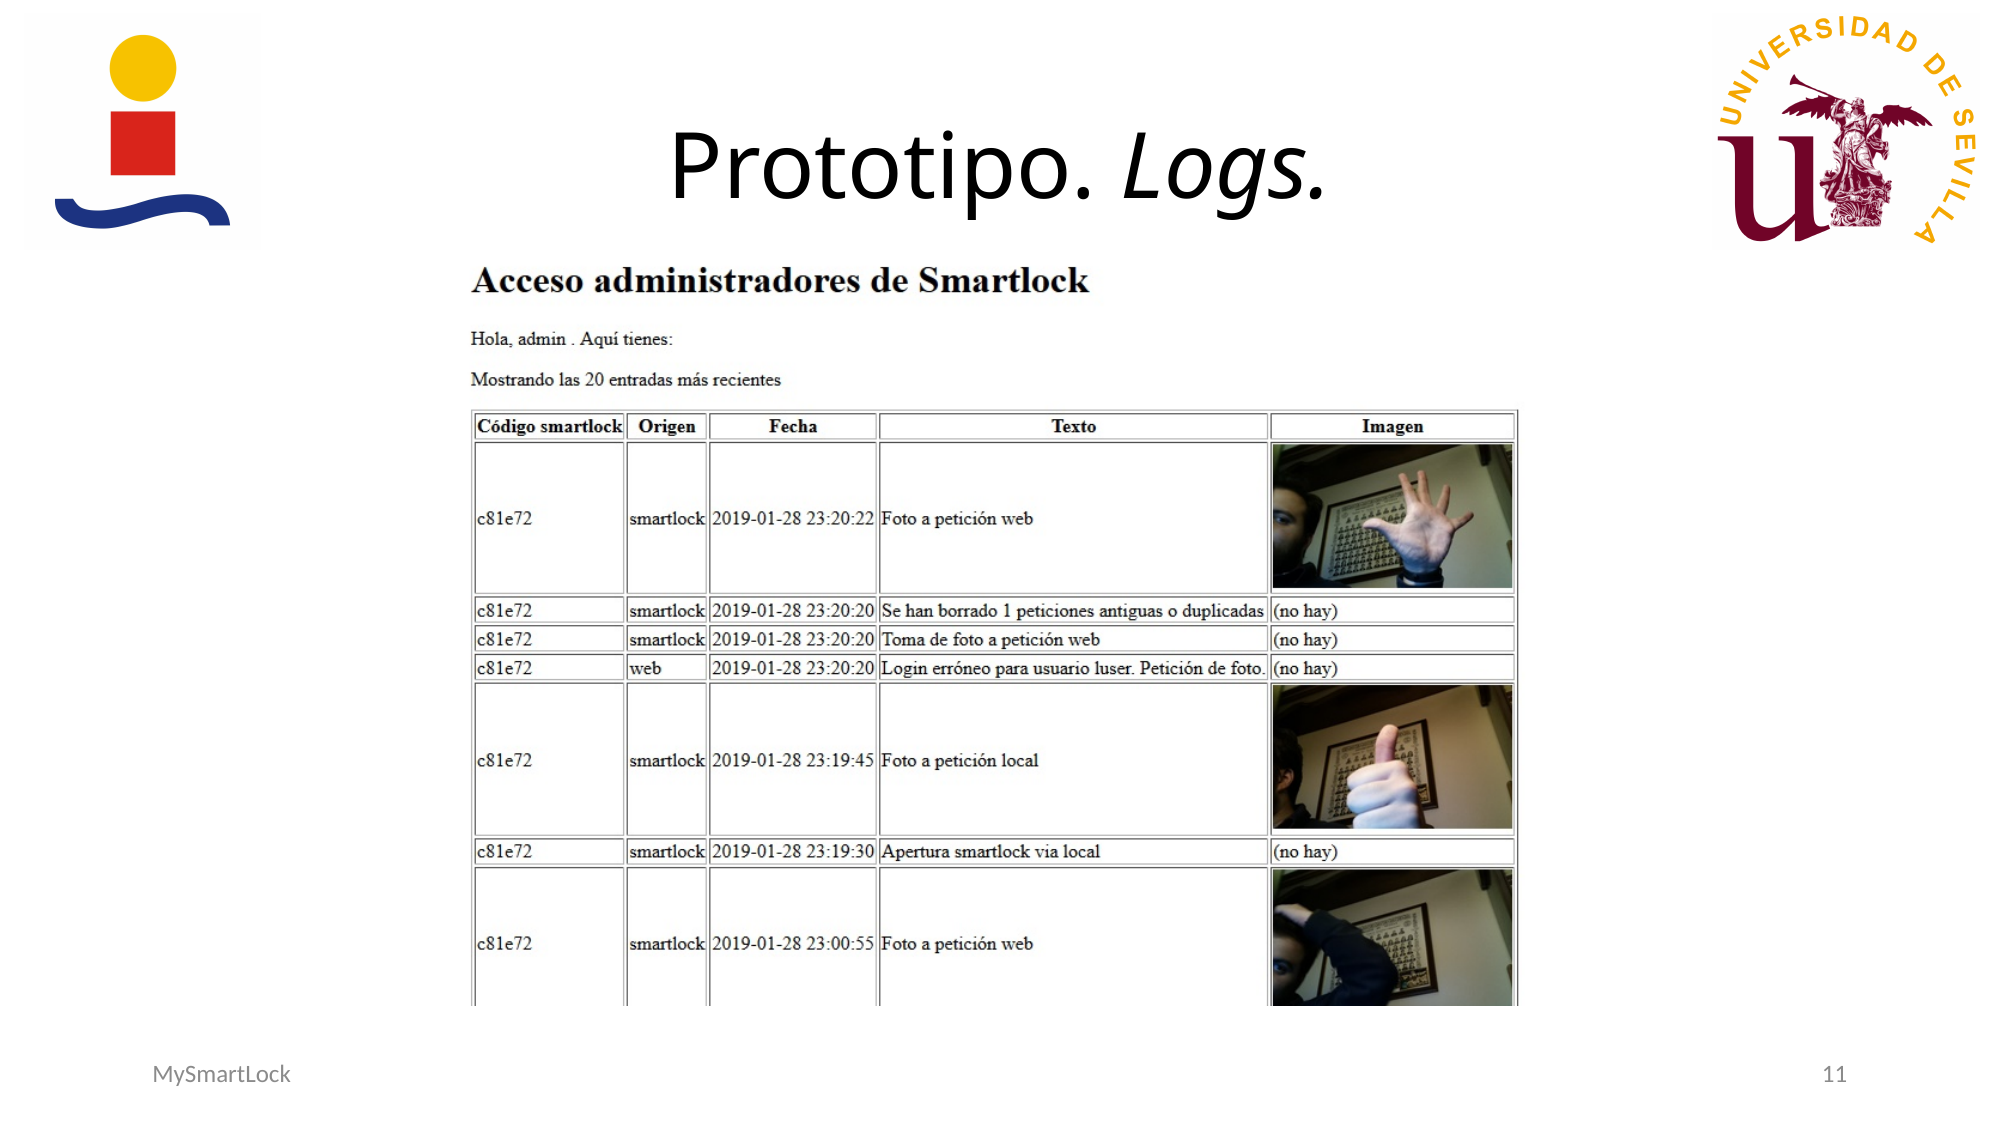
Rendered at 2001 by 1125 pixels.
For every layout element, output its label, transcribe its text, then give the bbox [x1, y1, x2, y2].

footer MySmartLock [137, 1042, 813, 1103]
picture [24, 13, 261, 250]
picture [1712, 13, 1980, 250]
title Prototipo. Logs. [287, 59, 1713, 278]
slide_number 11 [1412, 1042, 1863, 1103]
picture [465, 240, 1535, 1006]
